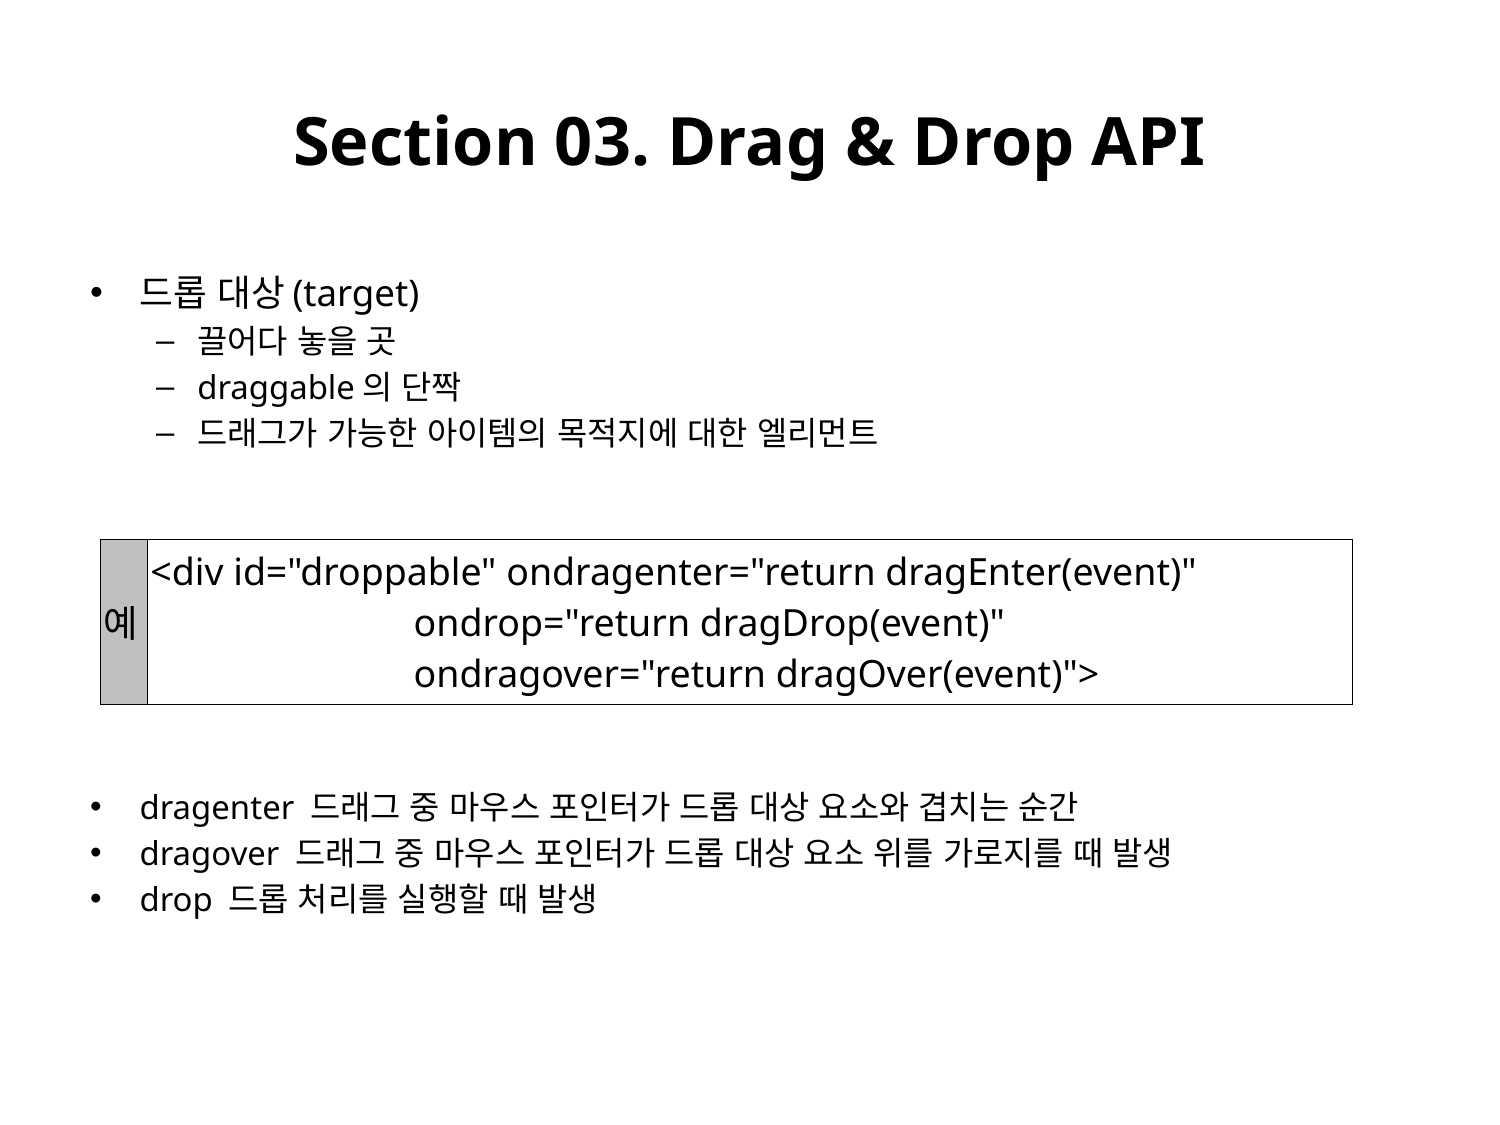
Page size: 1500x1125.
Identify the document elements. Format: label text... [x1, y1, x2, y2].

table_header <div id="droppable" ondragenter="return dragEnter(event)" ondrop="return dragDrop(event)" ondragover="return dragOver(event)"> [148, 540, 1352, 704]
title Section 03. Drag & Drop API [75, 45, 1425, 233]
table_header 예 [101, 540, 147, 704]
list 드롭 대상(target) 끌어다 놓을 곳 draggable의 단짝 드래그가 가능한 아이템의 목적지에 대한 엘리먼트 dragenter 드래그 중 마우스 포인터가 드롭 대상 요소와 겹치는 순간 dragover 드래그 중 마우스 포인터가 드롭 대상 요소 위를 가로지를 때 발생 drop 드롭 처리를 실행할 때 발생 [75, 262, 1436, 929]
